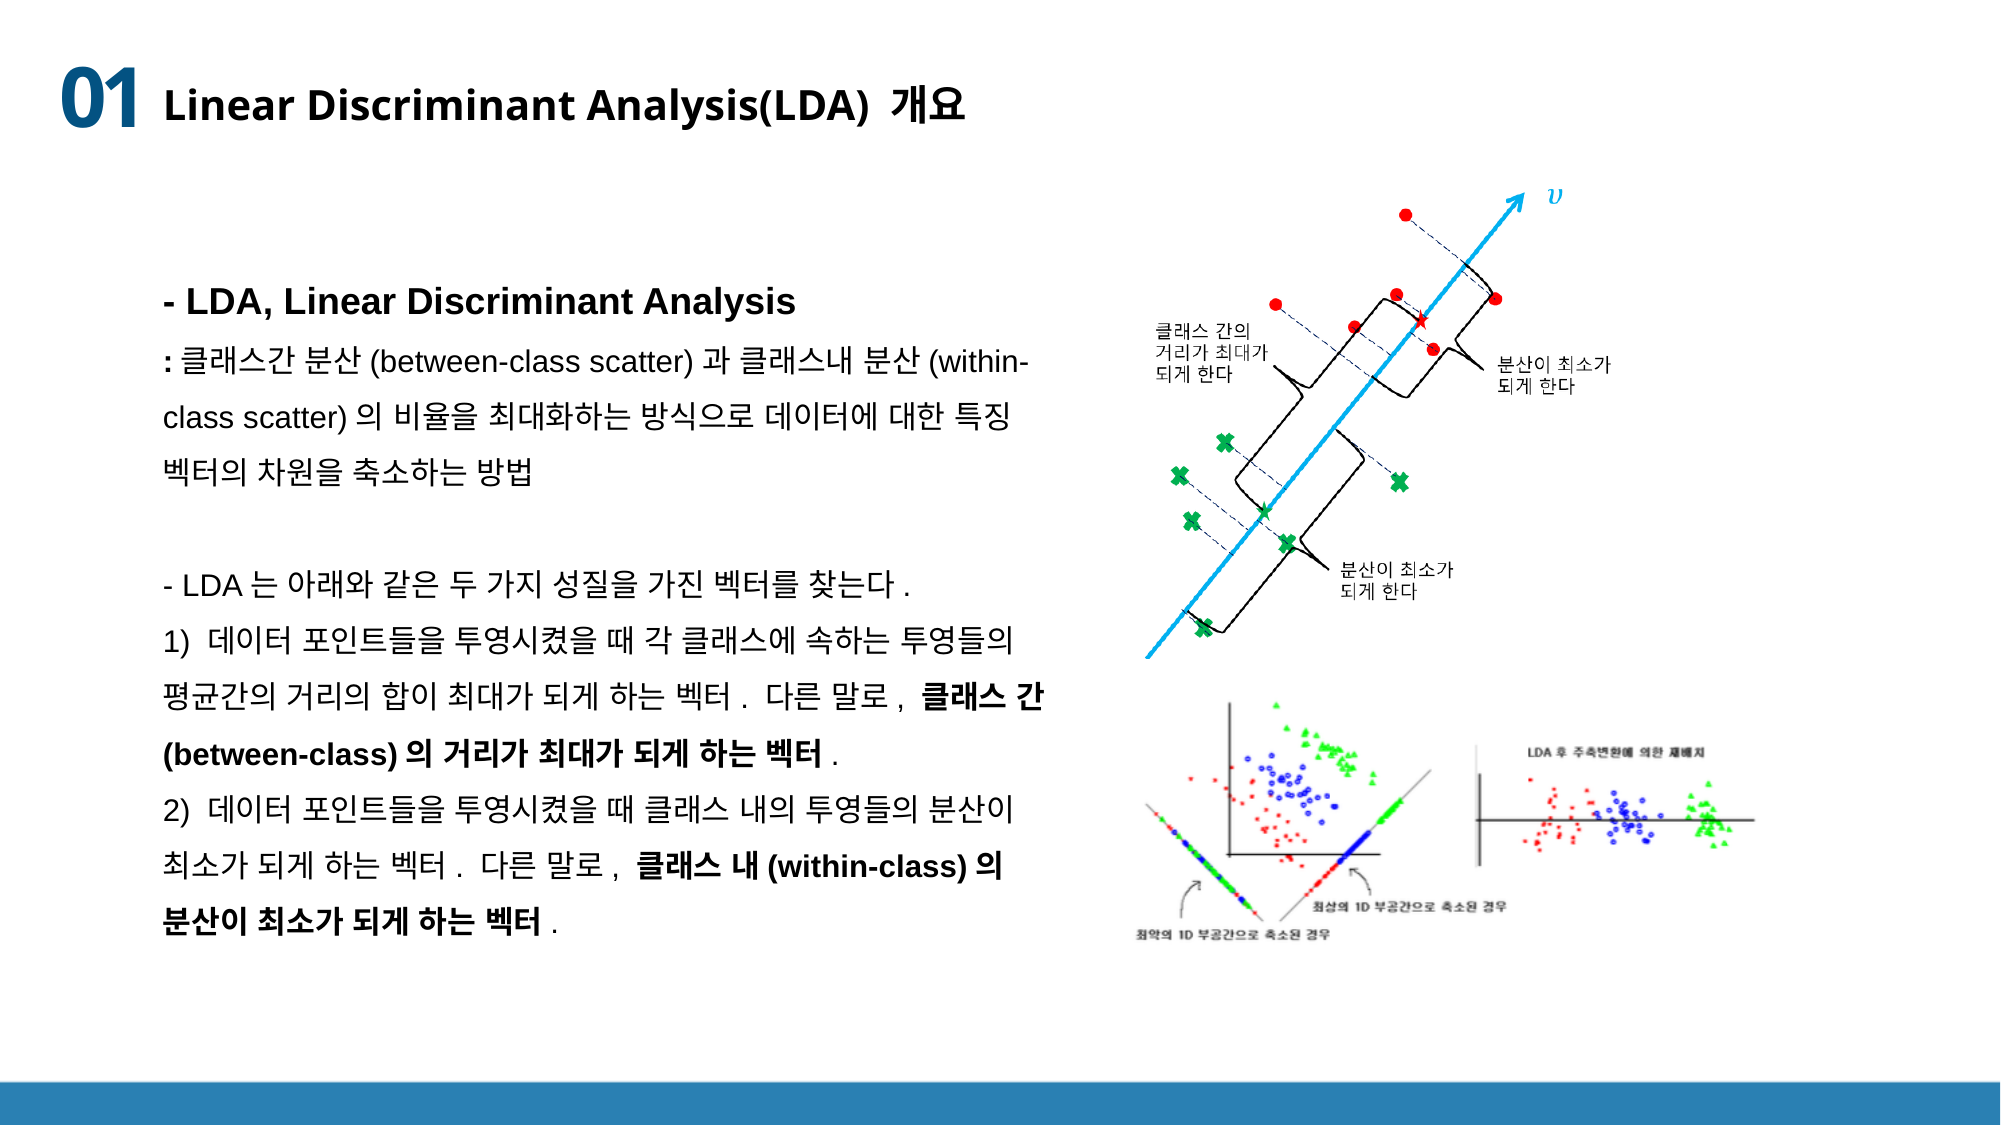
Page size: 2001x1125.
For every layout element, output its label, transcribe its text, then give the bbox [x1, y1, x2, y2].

text_box - LDA, Linear Discriminant Analysis :클래스간 분산(between-class scatter)과 클래스내 분산(within-class scatter)의 비율을 최대화하는 방식으로 데이터에 대한 특징 벡터의 차원을 축소하는 방법 - LDA는 아래와 같은 두 가지 성질을 가진 벡터를 찾는다. 1) 데이터 포인트들을 투영시켰을 때 각 클래스에 속하는 투영들의 평균간의 거리의 합이 최대가 되게 하는 벡터. 다른 말로, 클래스 간(between-class)의 거리가 최대가 되게 하는 벡터. 2) 데이터 포인트들을 투영시켰을 때 클래스 내의 투영들의 분산이 최소가 되게 하는 벡터. 다른 말로, 클래스 내(within-class)의 분산이 최소가 되게 하는 벡터. [148, 247, 1088, 1125]
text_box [28, 36, 1031, 195]
picture [0, 0, 2001, 1125]
